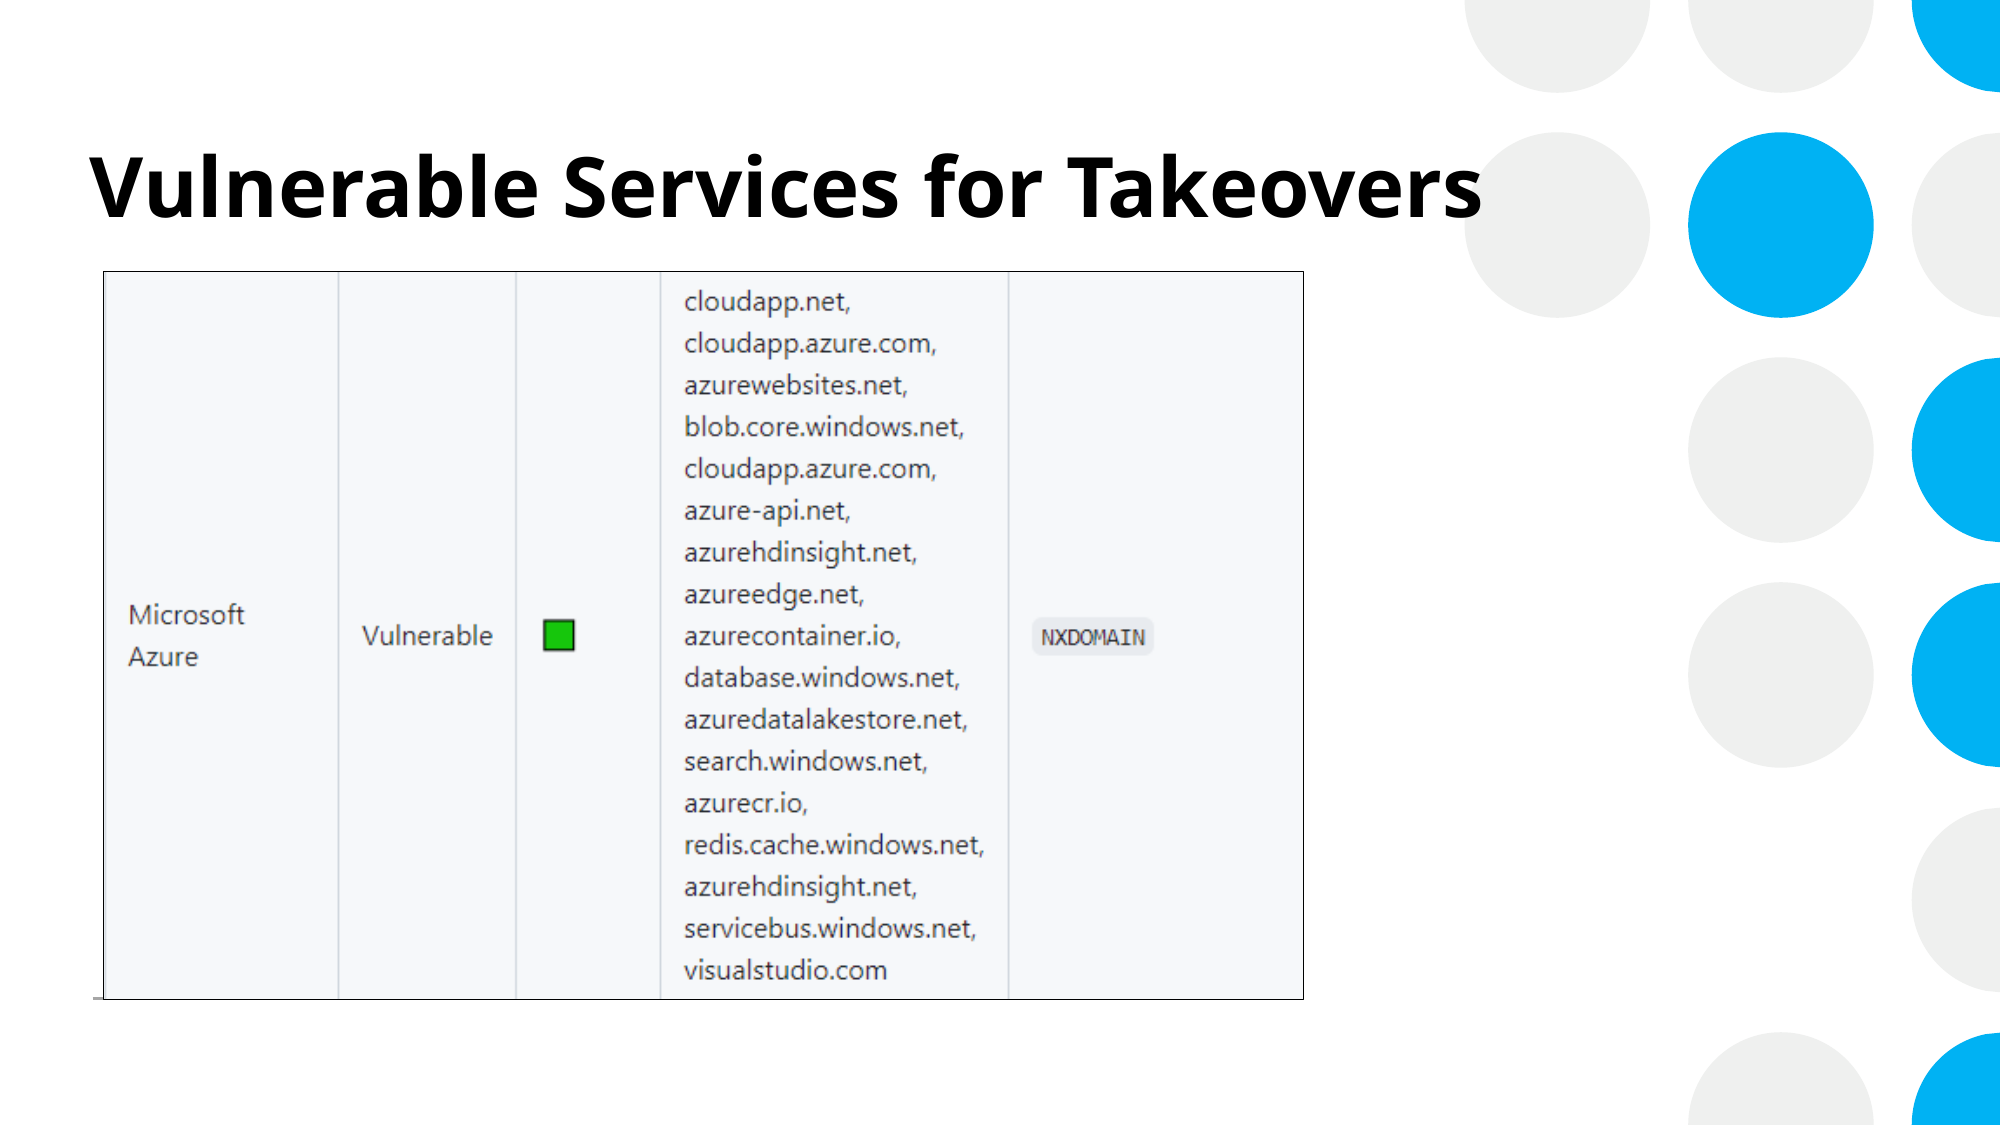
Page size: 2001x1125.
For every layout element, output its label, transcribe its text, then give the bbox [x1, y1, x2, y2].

picture [103, 271, 1304, 999]
title Vulnerable Services for Takeovers [74, 126, 1529, 335]
